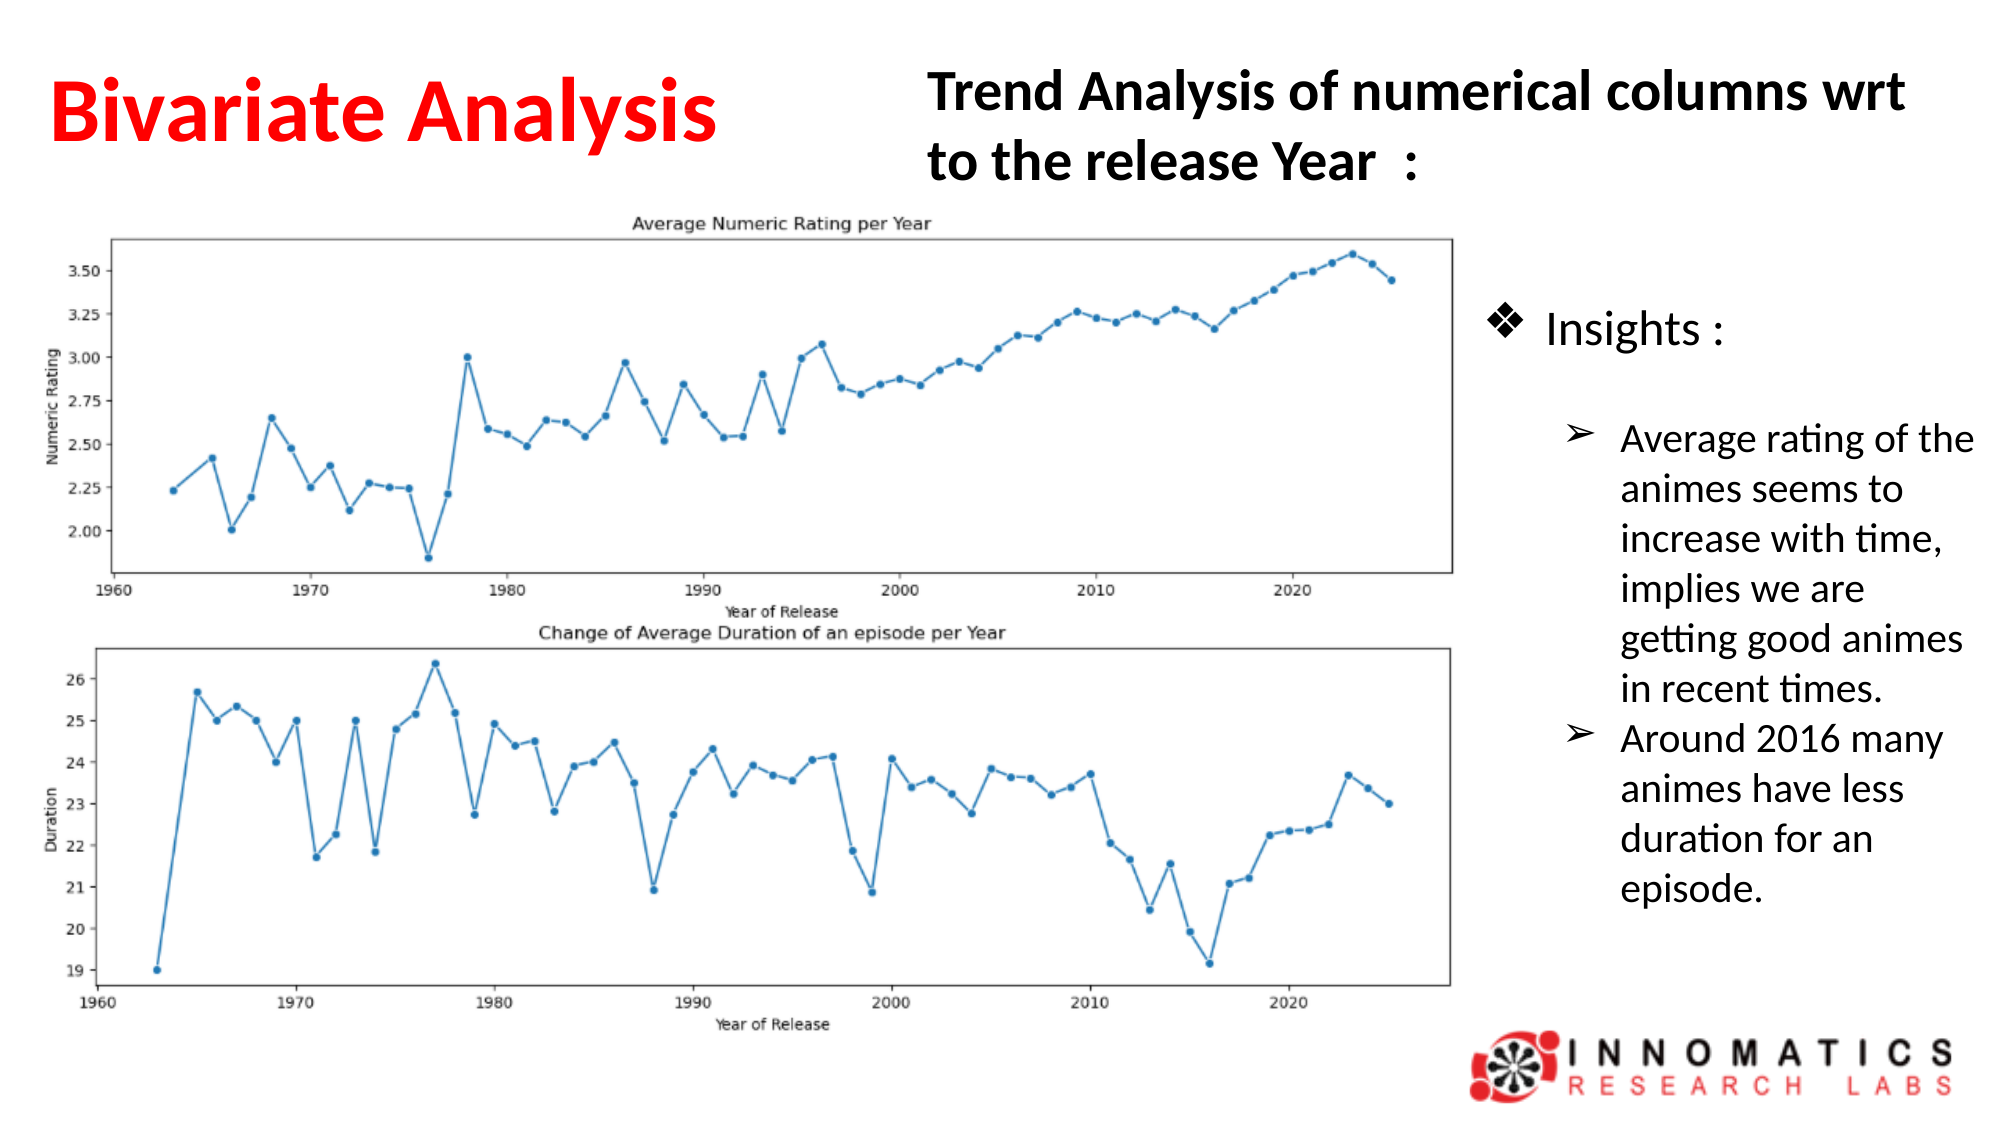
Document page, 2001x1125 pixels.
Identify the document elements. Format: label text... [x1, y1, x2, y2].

picture [38, 210, 1975, 1125]
text_box Trend Analysis of numerical columns wrt to the release Year : [912, 37, 1978, 154]
title Bivariate Analysis [34, 3, 1760, 220]
text_box Insights : Average rating of the animes seems to increase with time, implies we are getting good animes in recent times. Around 2016 many animes have less duration for an episode. [1459, 220, 1991, 986]
